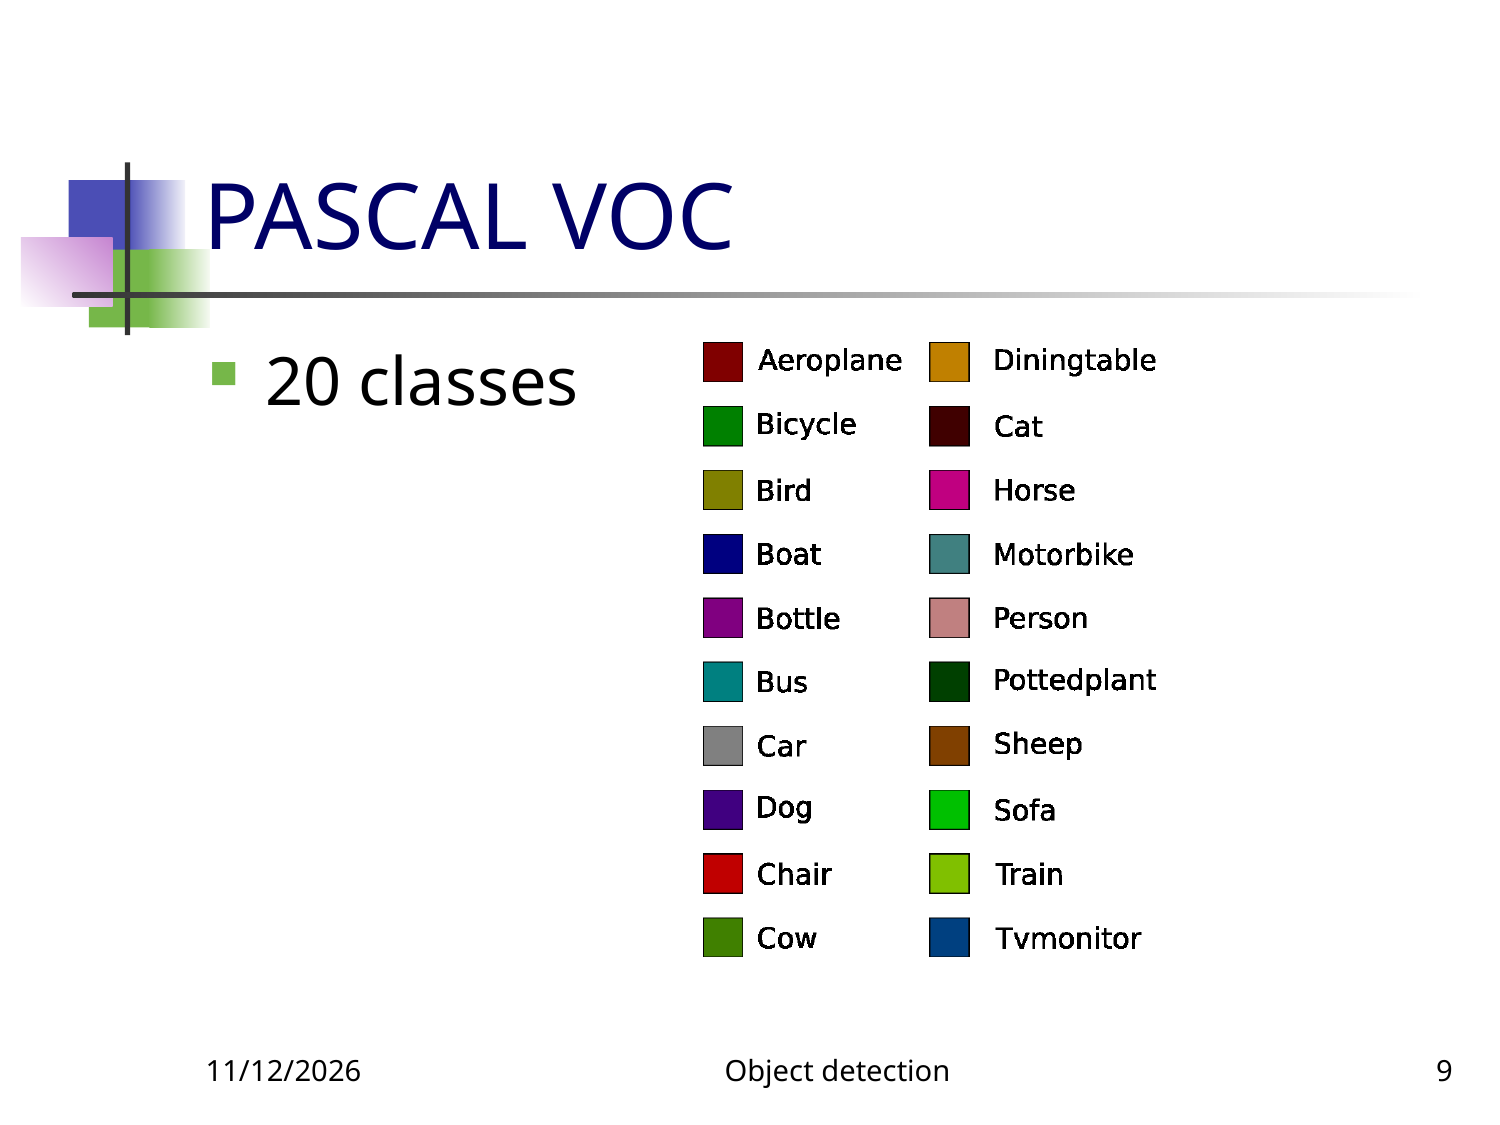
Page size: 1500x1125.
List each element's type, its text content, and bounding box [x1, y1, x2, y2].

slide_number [190, 1024, 504, 1100]
picture [702, 342, 1156, 957]
slide_number 9 [1155, 1024, 1468, 1100]
title PASCAL VOC [188, 35, 1468, 275]
list 20 classes [193, 331, 1469, 1006]
footer Object detection [600, 1024, 1075, 1100]
